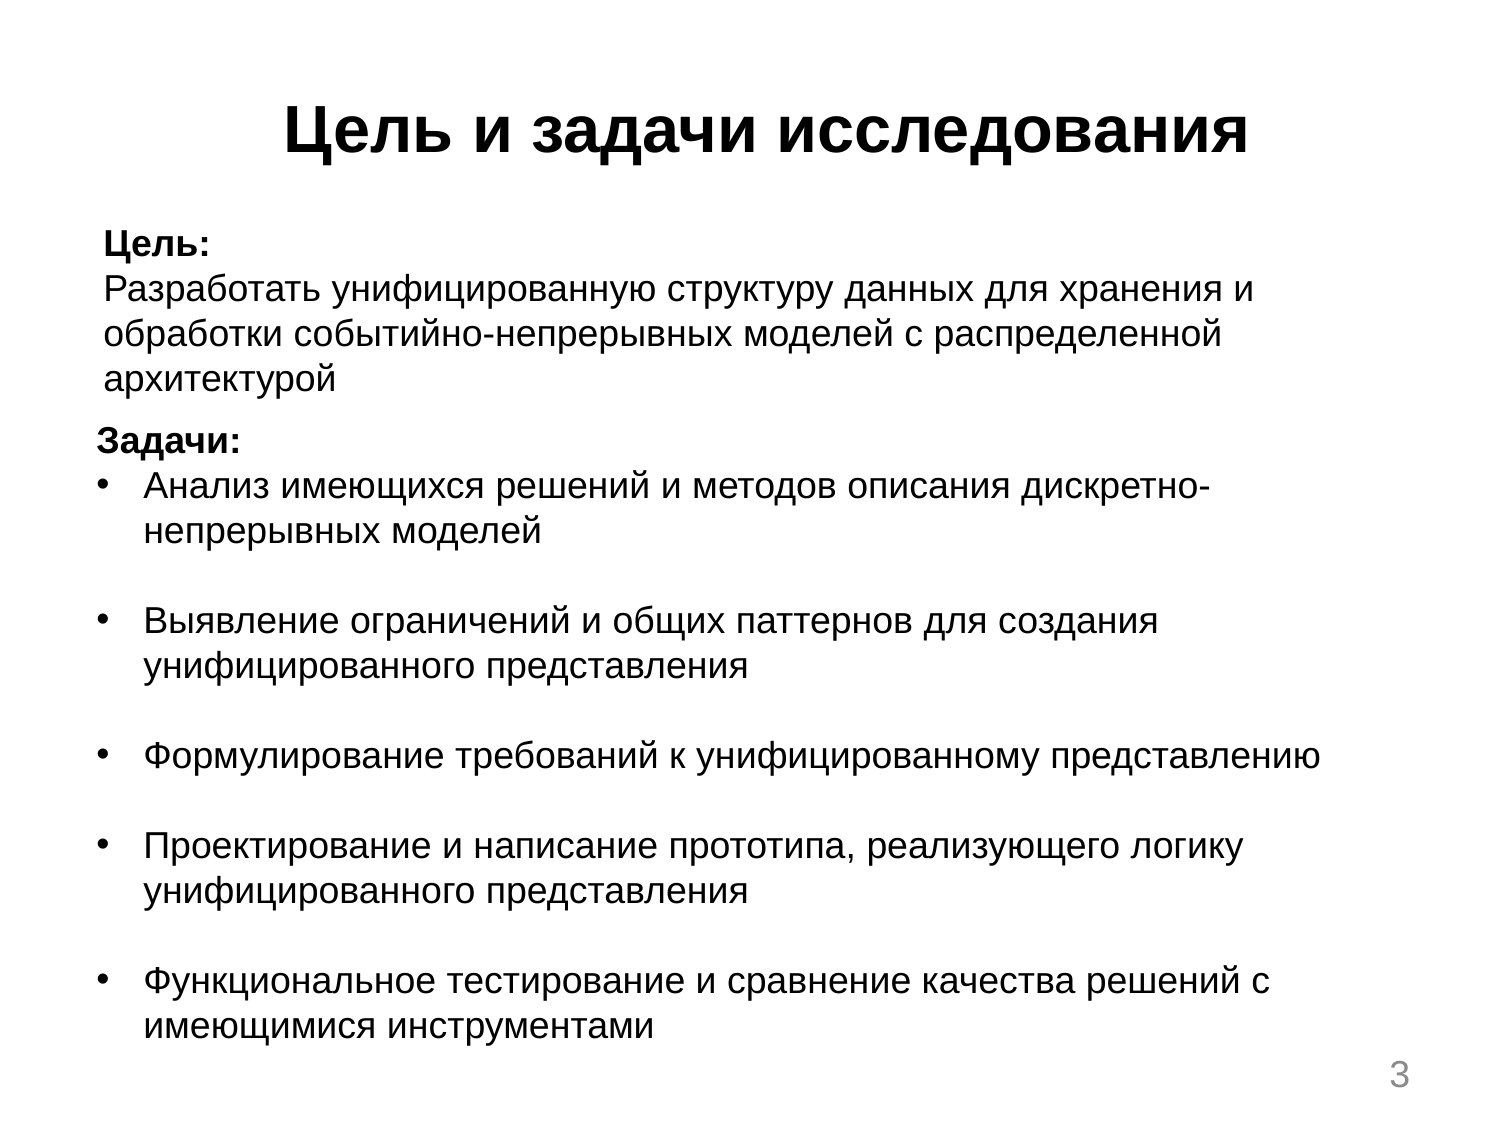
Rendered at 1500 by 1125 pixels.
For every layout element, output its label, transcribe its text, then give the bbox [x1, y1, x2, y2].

text_box Цель и задачи исследования [147, 78, 1388, 173]
text_box Цель: Разработать унифицированную структуру данных для хранения и обработки событийно-непрерывных моделей с распределенной архитектурой [88, 211, 1425, 407]
slide_number 3 [1074, 1042, 1425, 1103]
text_box Задачи: Анализ имеющихся решений и методов описания дискретно-непрерывных моделей Выявление ограничений и общих паттернов для создания унифицированного представления Формулирование требований к унифицированному представлению Проектирование и написание прототипа, реализующего логику унифицированного представления Функциональное тестирование и сравнение качества решений с имеющимися инструментами [81, 408, 1419, 1053]
